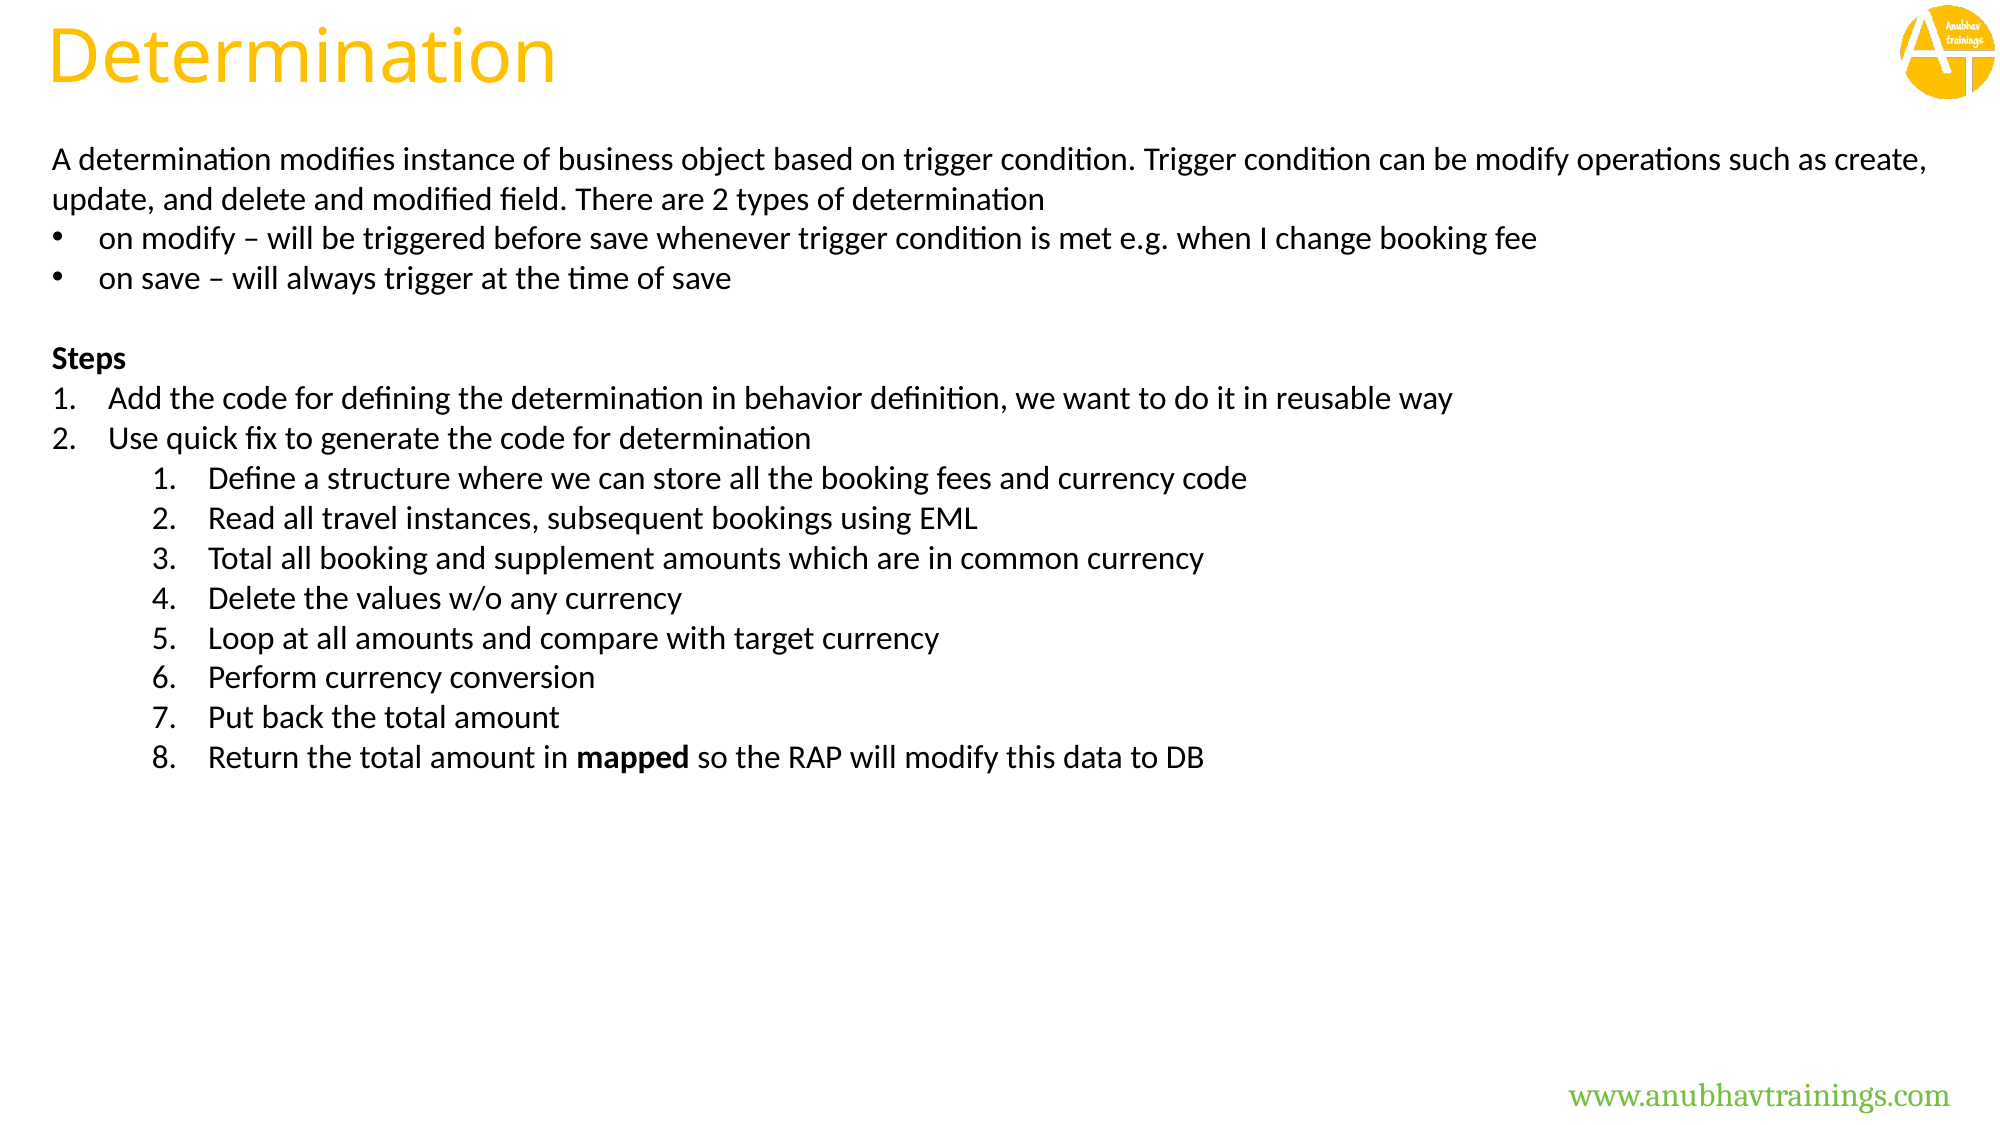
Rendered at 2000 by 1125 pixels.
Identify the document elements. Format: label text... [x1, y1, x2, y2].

text_box Determination [31, 0, 1874, 105]
text_box www.anubhavtrainings.com [1554, 1065, 2000, 1121]
picture [1891, 0, 2000, 107]
text_box A determination modifies instance of business object based on trigger condition. Trigger condition can be modify operations such as create, update, and delete and modified field. There are 2 types of determination on modify – will be triggered before save whenever trigger condition is met e.g. when I change booking fee on save – will always trigger at the time of save Steps Add the code for defining the determination in behavior definition, we want to do it in reusable way Use quick fix to generate the code for determination Define a structure where we can store all the booking fees and currency code Read all travel instances, subsequent bookings using EML Total all booking and supplement amounts which are in common currency Delete the values w/o any currency Loop at all amounts and compare with target currency Perform currency conversion Put back the total amount Return the total amount in mapped so the RAP will modify this data to DB [36, 129, 1974, 823]
